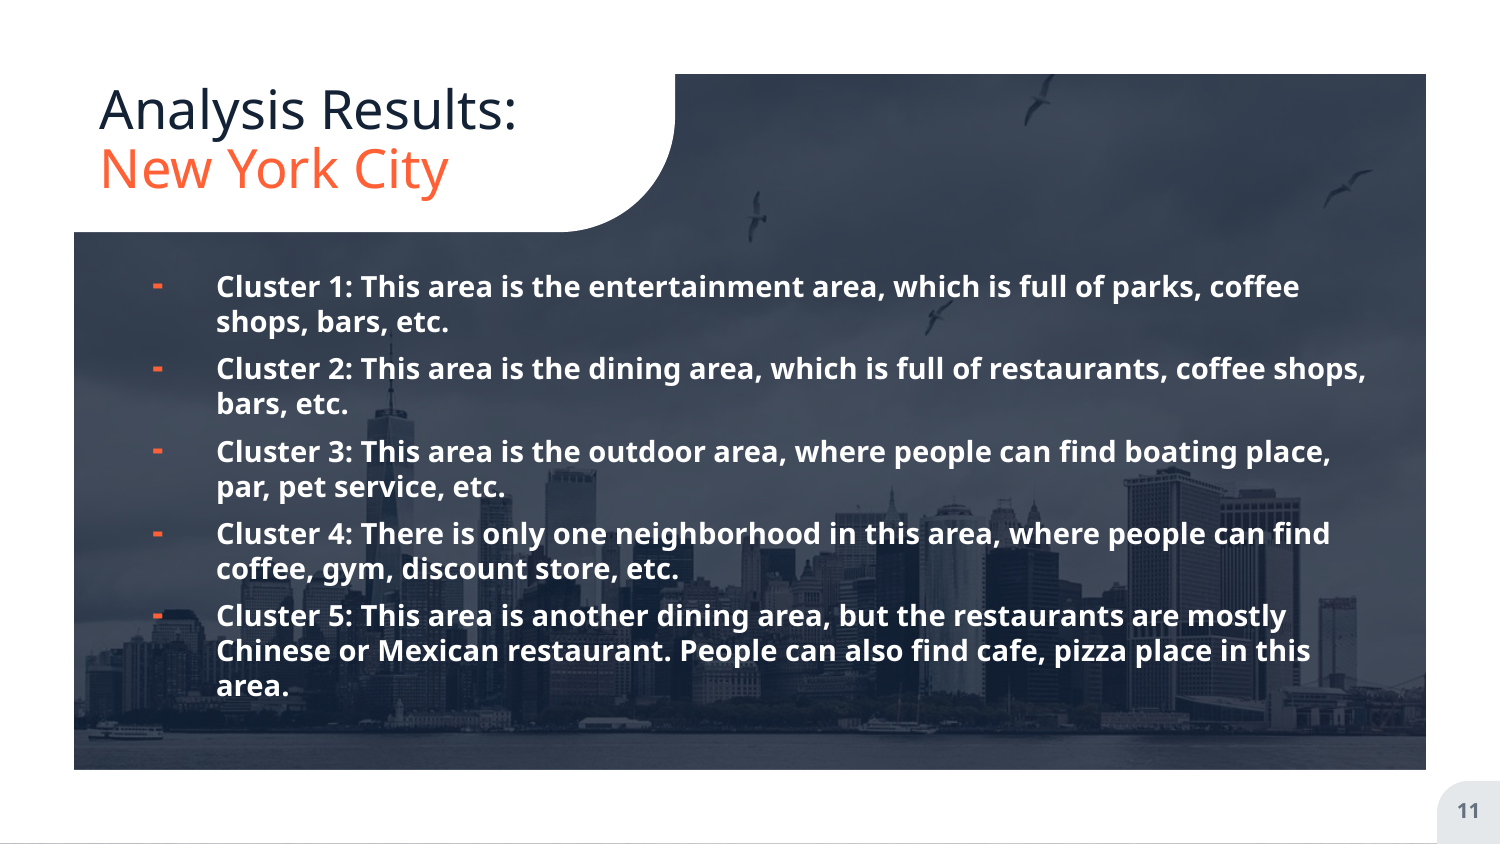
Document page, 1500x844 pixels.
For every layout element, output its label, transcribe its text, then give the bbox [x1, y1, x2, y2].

text_box Analysis Results: New York City [99, 24, 621, 258]
slide_number 11 [1437, 780, 1500, 844]
list Cluster 1: This area is the entertainment area, which is full of parks, coffee shops, bars, etc. Cluster 2: This area is the dining area, which is full of restaurants, coffee shops, bars, etc. Cluster 3: This area is the outdoor area, where people can find boating place, par, pet service, etc. Cluster 4: There is only one neighborhood in this area, where people can find coffee, gym, discount store, etc. Cluster 5: This area is another dining area, but the restaurants are mostly Chinese or Mexican restaurant. People can also find cafe, pizza place in this area. [141, 267, 1388, 700]
